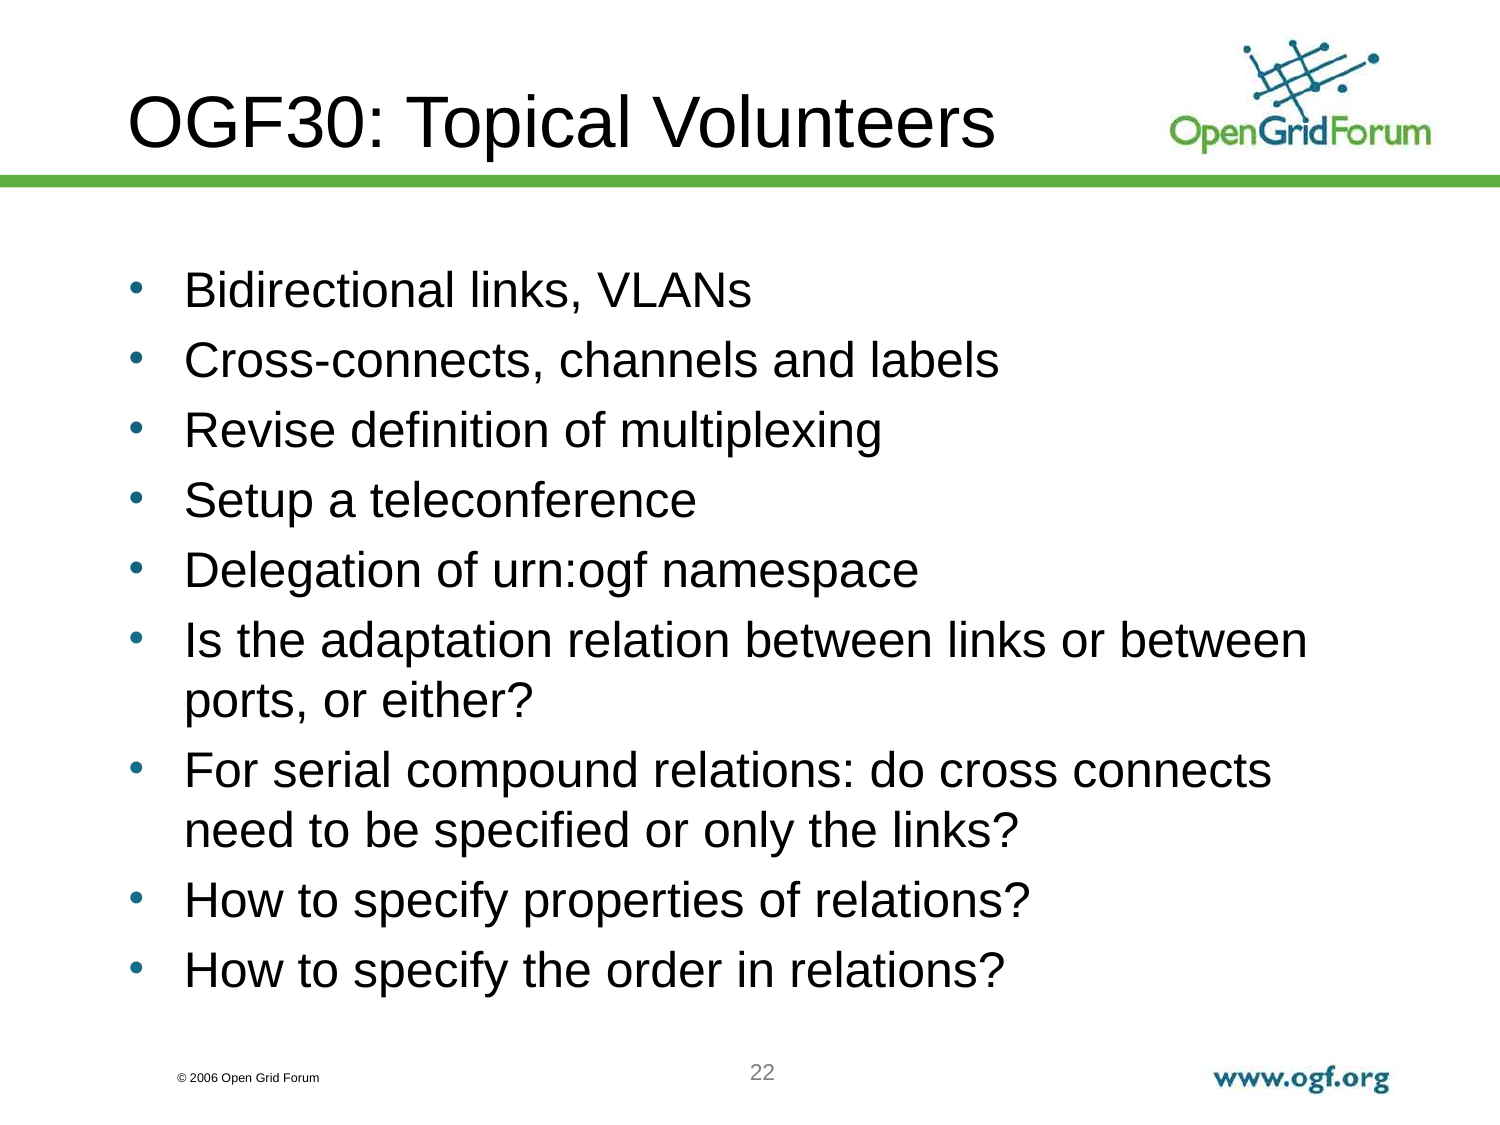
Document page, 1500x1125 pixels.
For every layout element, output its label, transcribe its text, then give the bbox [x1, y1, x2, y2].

picture [0, 188, 1500, 1125]
title OGF30: Topical Volunteers [112, 24, 1388, 213]
list Bidirectional links, VLANs Cross-connects, channels and labels Revise definition of multiplexing Setup a teleconference Delegation of urn:ogf namespace Is the adaptation relation between links or between ports, or either? For serial compound relations: do cross connects need to be specified or only the links? How to specify properties of relations? How to specify the order in relations? [112, 249, 1388, 1006]
picture [0, 0, 1500, 174]
footer 22 [324, 1049, 1201, 1125]
